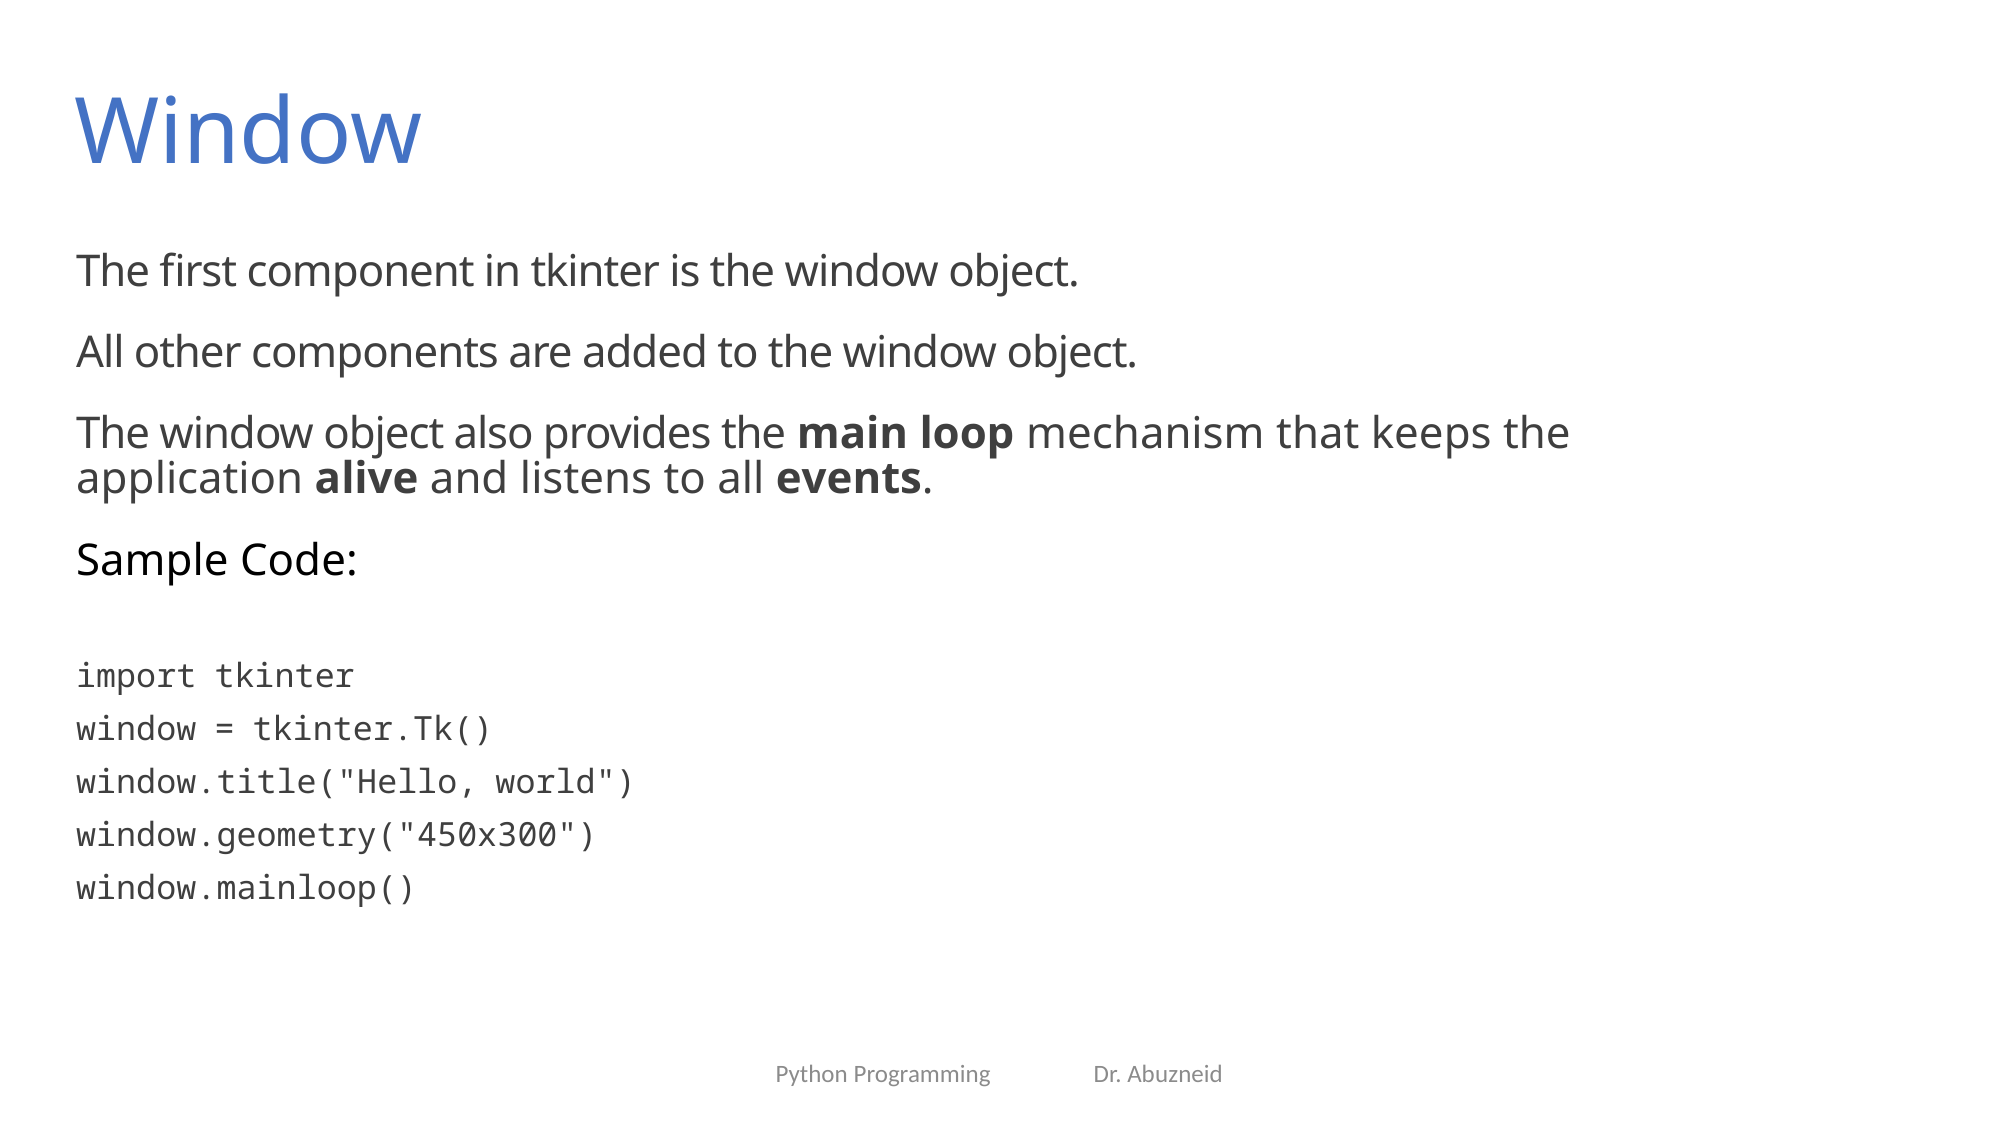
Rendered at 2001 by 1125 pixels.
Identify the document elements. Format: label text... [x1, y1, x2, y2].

list The first component in tkinter is the window object. All other components are added to the window object. The window object also provides the main loop mechanism that keeps the application alive and listens to all events. Sample Code: import tkinter window = tkinter.Tk() window.title("Hello, world") window.geometry("450x300") window.mainloop() [59, 242, 1887, 971]
footer Python Programming Dr. Abuzneid [662, 1042, 1338, 1103]
title Window [59, 25, 1785, 243]
